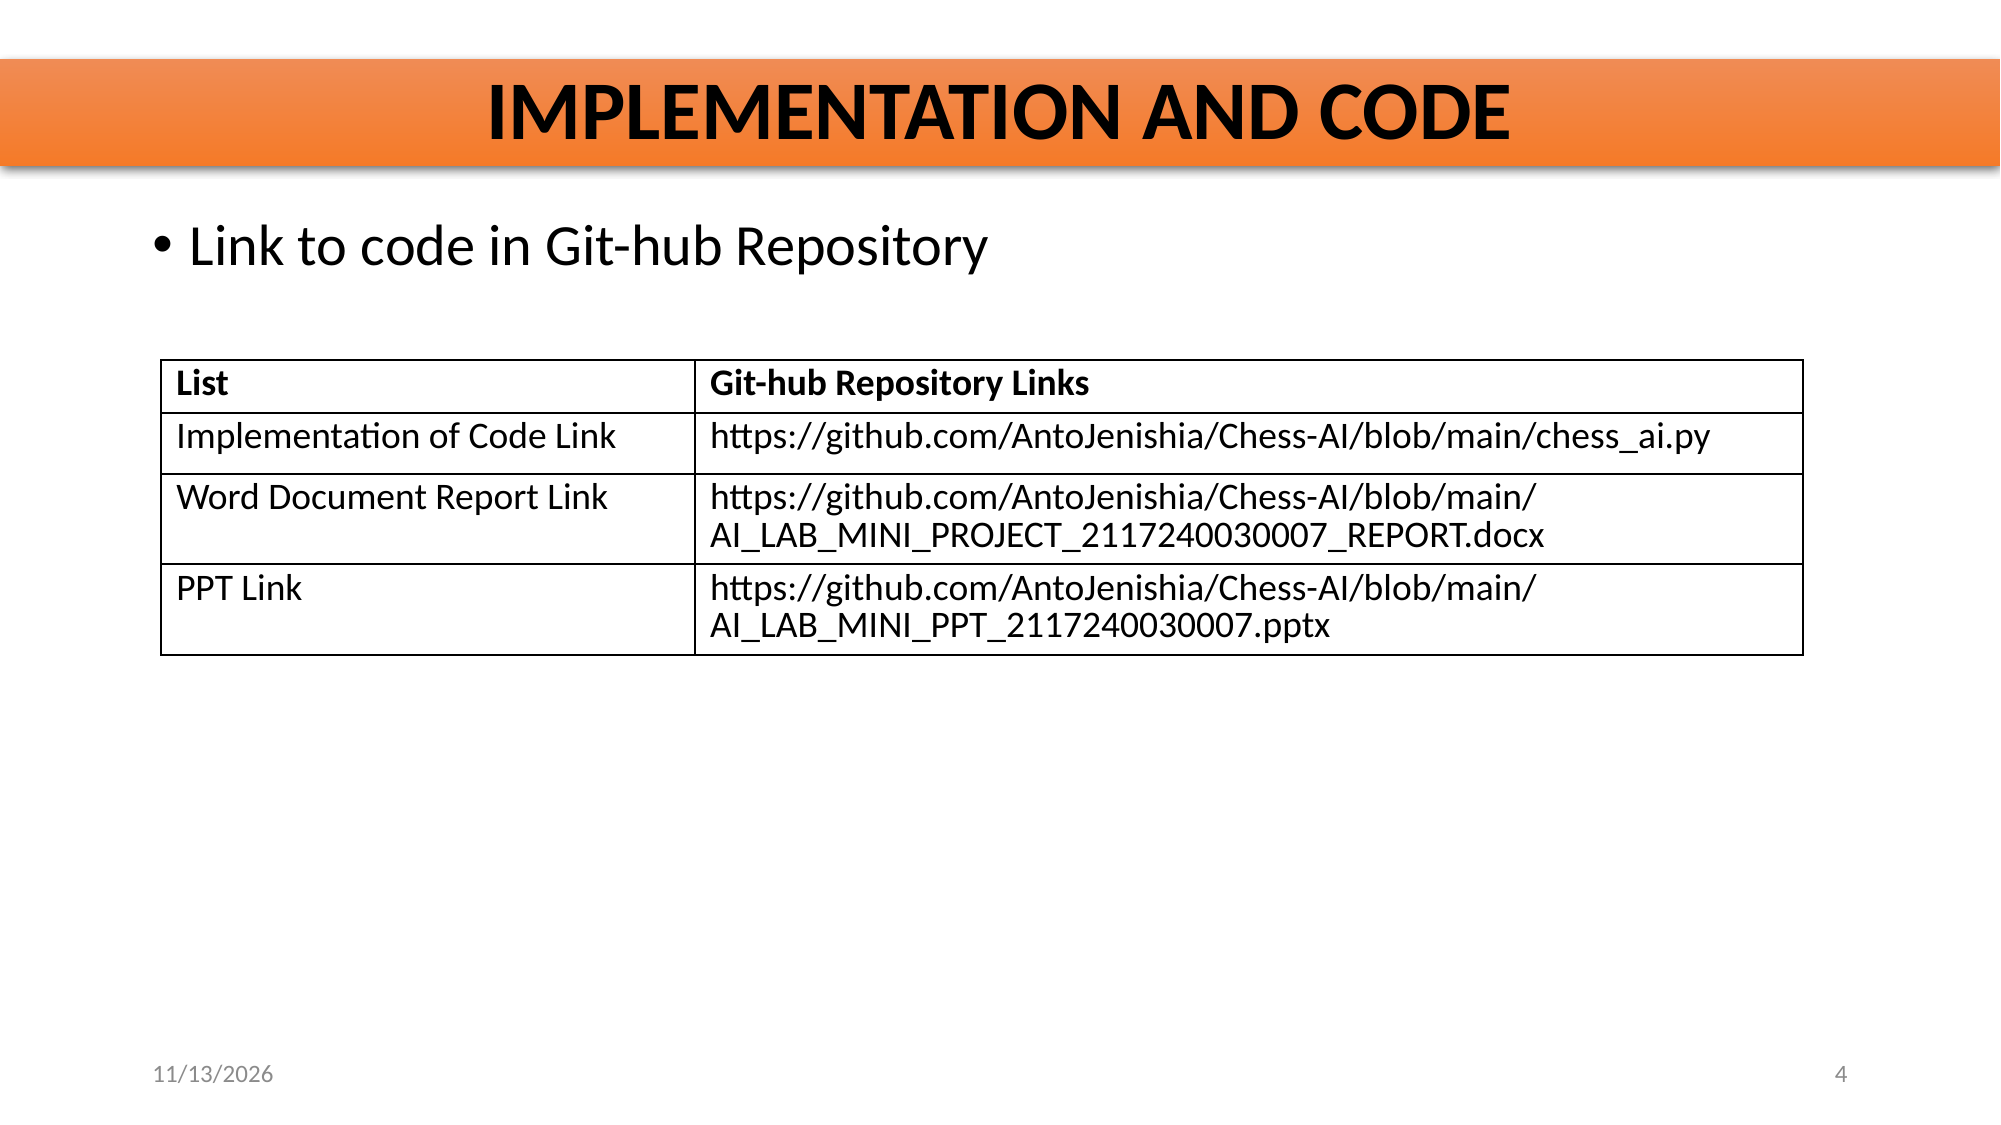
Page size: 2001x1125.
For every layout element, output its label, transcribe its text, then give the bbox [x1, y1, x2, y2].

table_cell PPT Link [162, 565, 694, 654]
title IMPLEMENTATION AND CODE [0, 59, 2000, 166]
table_header List [162, 361, 694, 412]
table_cell https://github.com/AntoJenishia/Chess-AI/blob/main/AI_LAB_MINI_PROJECT_2117240030007_REPORT.docx [696, 475, 1802, 563]
slide_number 4 [1412, 1042, 1863, 1103]
table_cell https://github.com/AntoJenishia/Chess-AI/blob/main/AI_LAB_MINI_PPT_2117240030007.pptx [696, 565, 1802, 654]
table_cell Word Document Report Link [162, 475, 694, 563]
table_cell Implementation of Code Link [162, 414, 694, 473]
table_cell https://github.com/AntoJenishia/Chess-AI/blob/main/chess_ai.py [696, 414, 1802, 473]
table_header Git-hub Repository Links [696, 361, 1802, 412]
list Link to code in Git-hub Repository [137, 207, 1863, 1014]
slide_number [137, 1042, 588, 1103]
